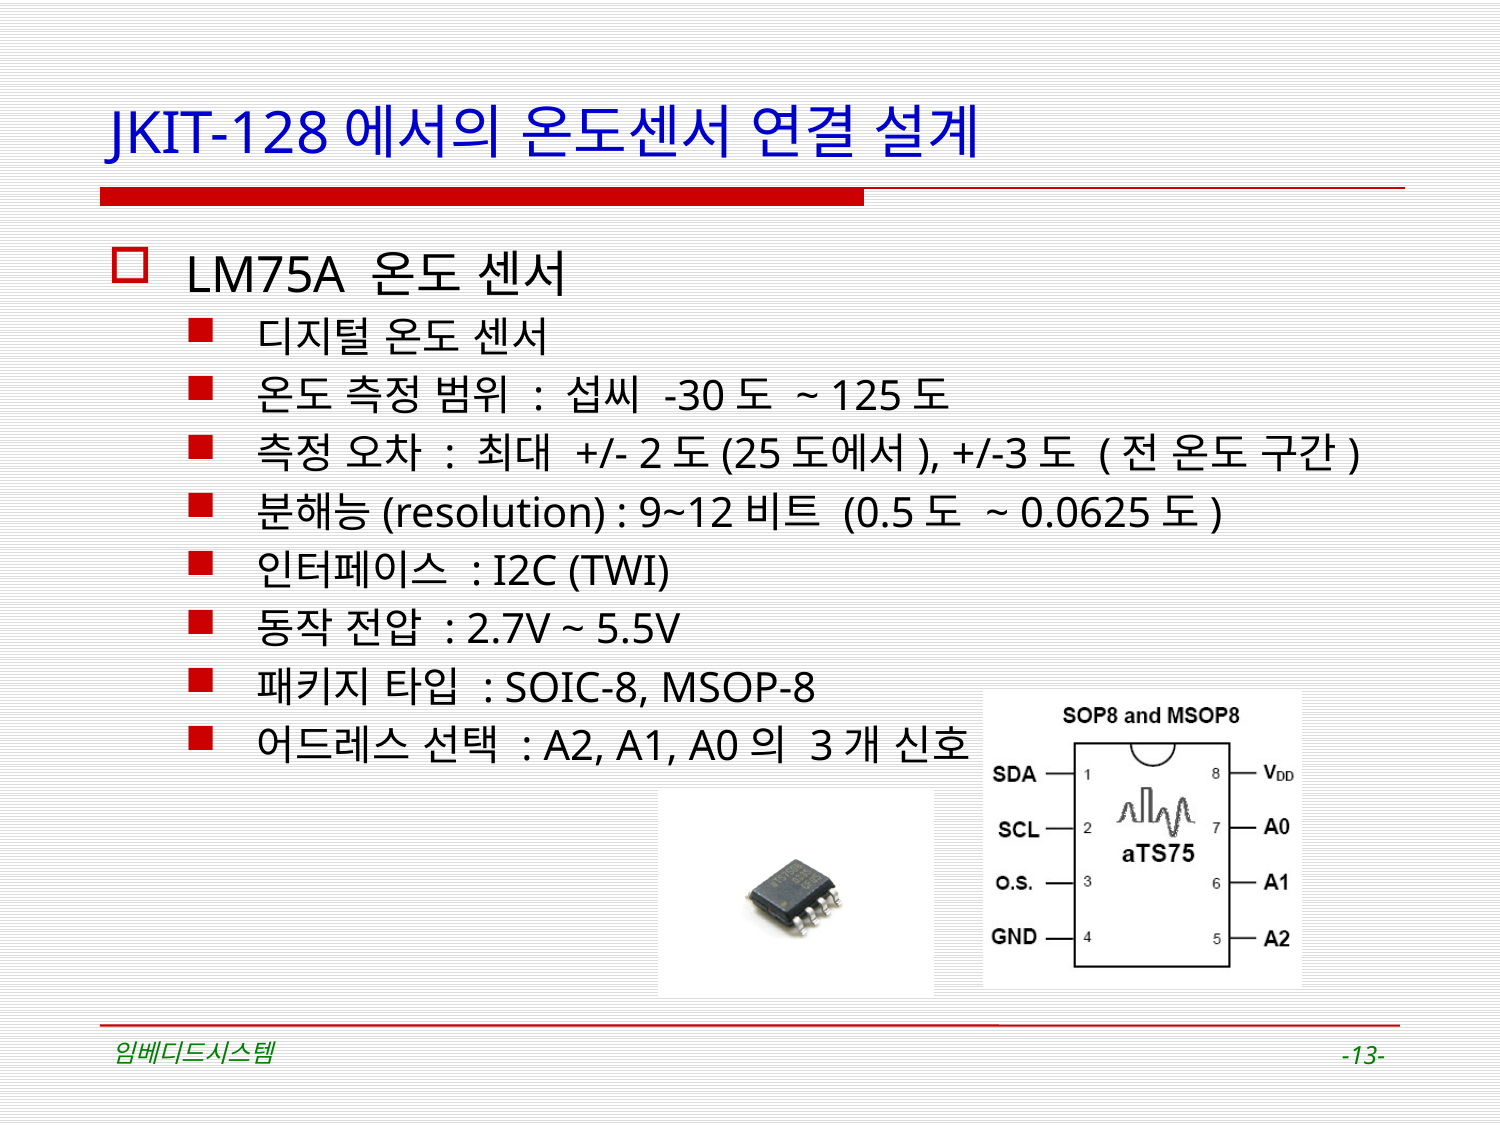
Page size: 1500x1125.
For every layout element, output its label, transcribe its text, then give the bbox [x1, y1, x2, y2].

footer 임베디드시스템 [97, 1029, 959, 1103]
list LM75A 온도 센서 디지털 온도 센서 온도 측정 범위 : 섭씨 -30도 ~ 125도 측정 오차 : 최대 +/- 2도(25도에서), +/-3도 (전 온도 구간) 분해능(resolution) : 9~12비트 (0.5도 ~ 0.0625도) 인터페이스 : I2C (TWI) 동작 전압 : 2.7V ~ 5.5V 패키지 타입 : SOIC-8, MSOP-8 어드레스 선택 : A2, A1, A0의 3개 신호 [92, 234, 1406, 1024]
picture [658, 788, 934, 996]
picture [983, 690, 1302, 988]
slide_number -13- [1074, 1031, 1401, 1103]
title JKIT-128에서의 온도센서 연결 설계 [93, 78, 1407, 174]
